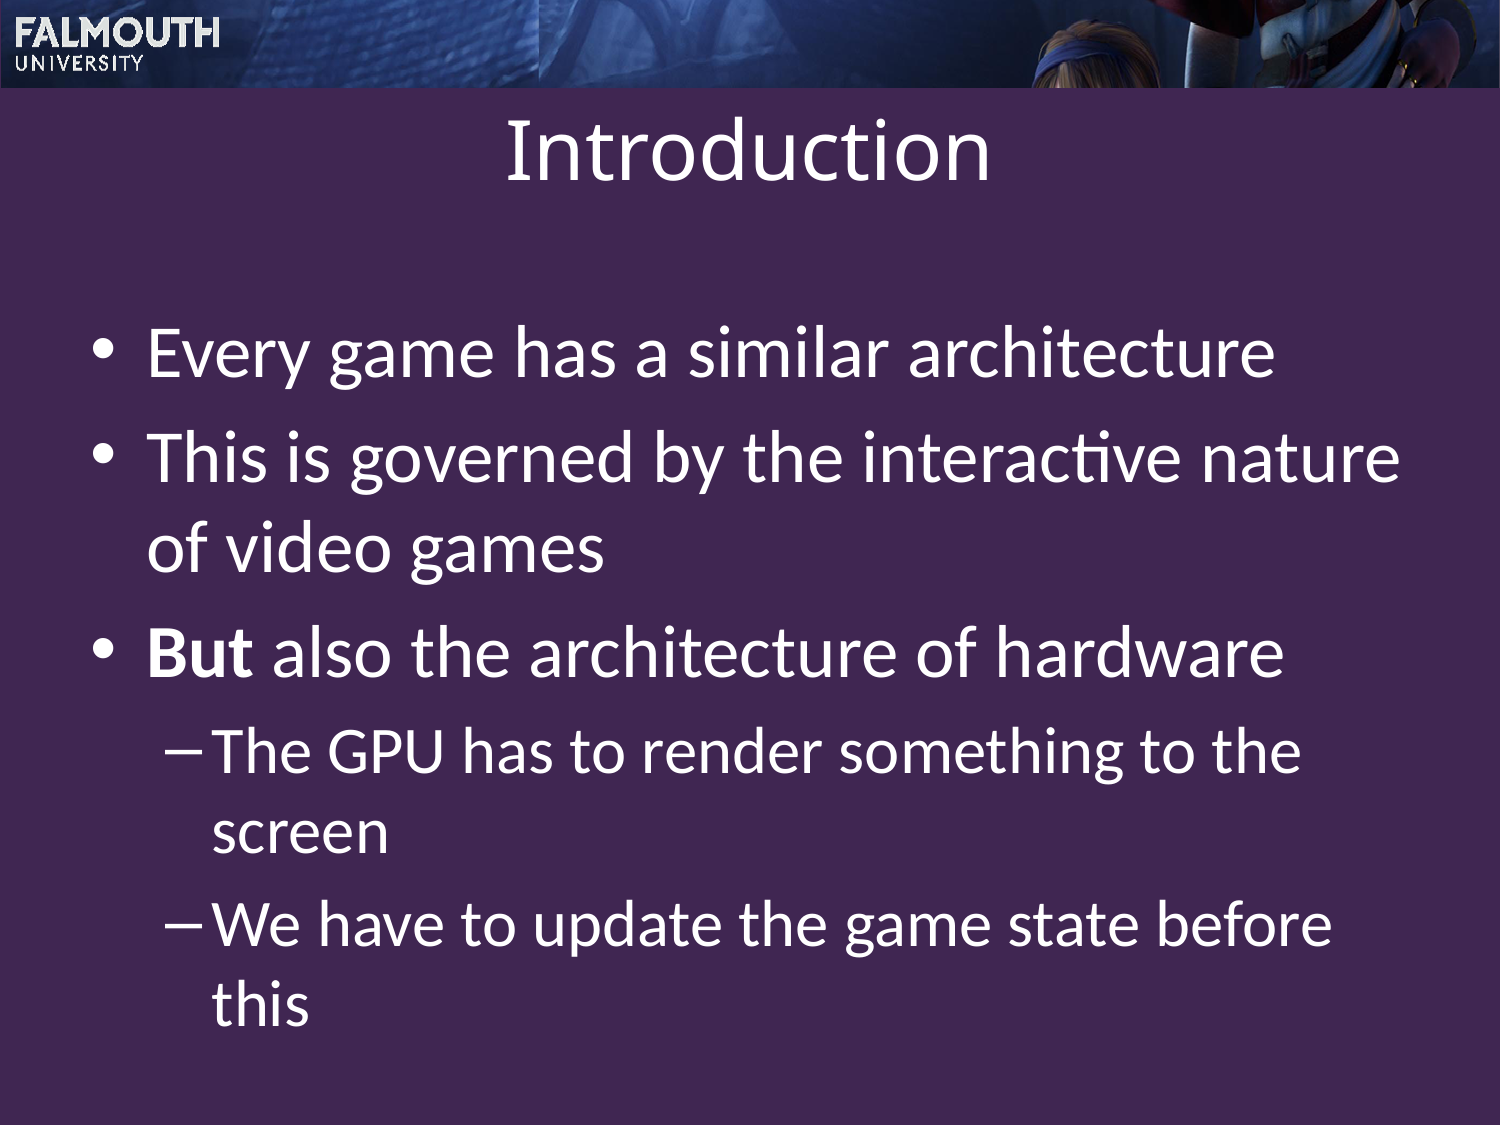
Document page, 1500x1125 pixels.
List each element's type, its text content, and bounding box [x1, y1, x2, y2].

picture [0, 0, 1500, 90]
list Every game has a similar architecture This is governed by the interactive nature of video games But also the architecture of hardware The GPU has to render something to the screen We have to update the game state before this [75, 243, 1425, 1100]
title Introduction [75, 90, 1425, 194]
